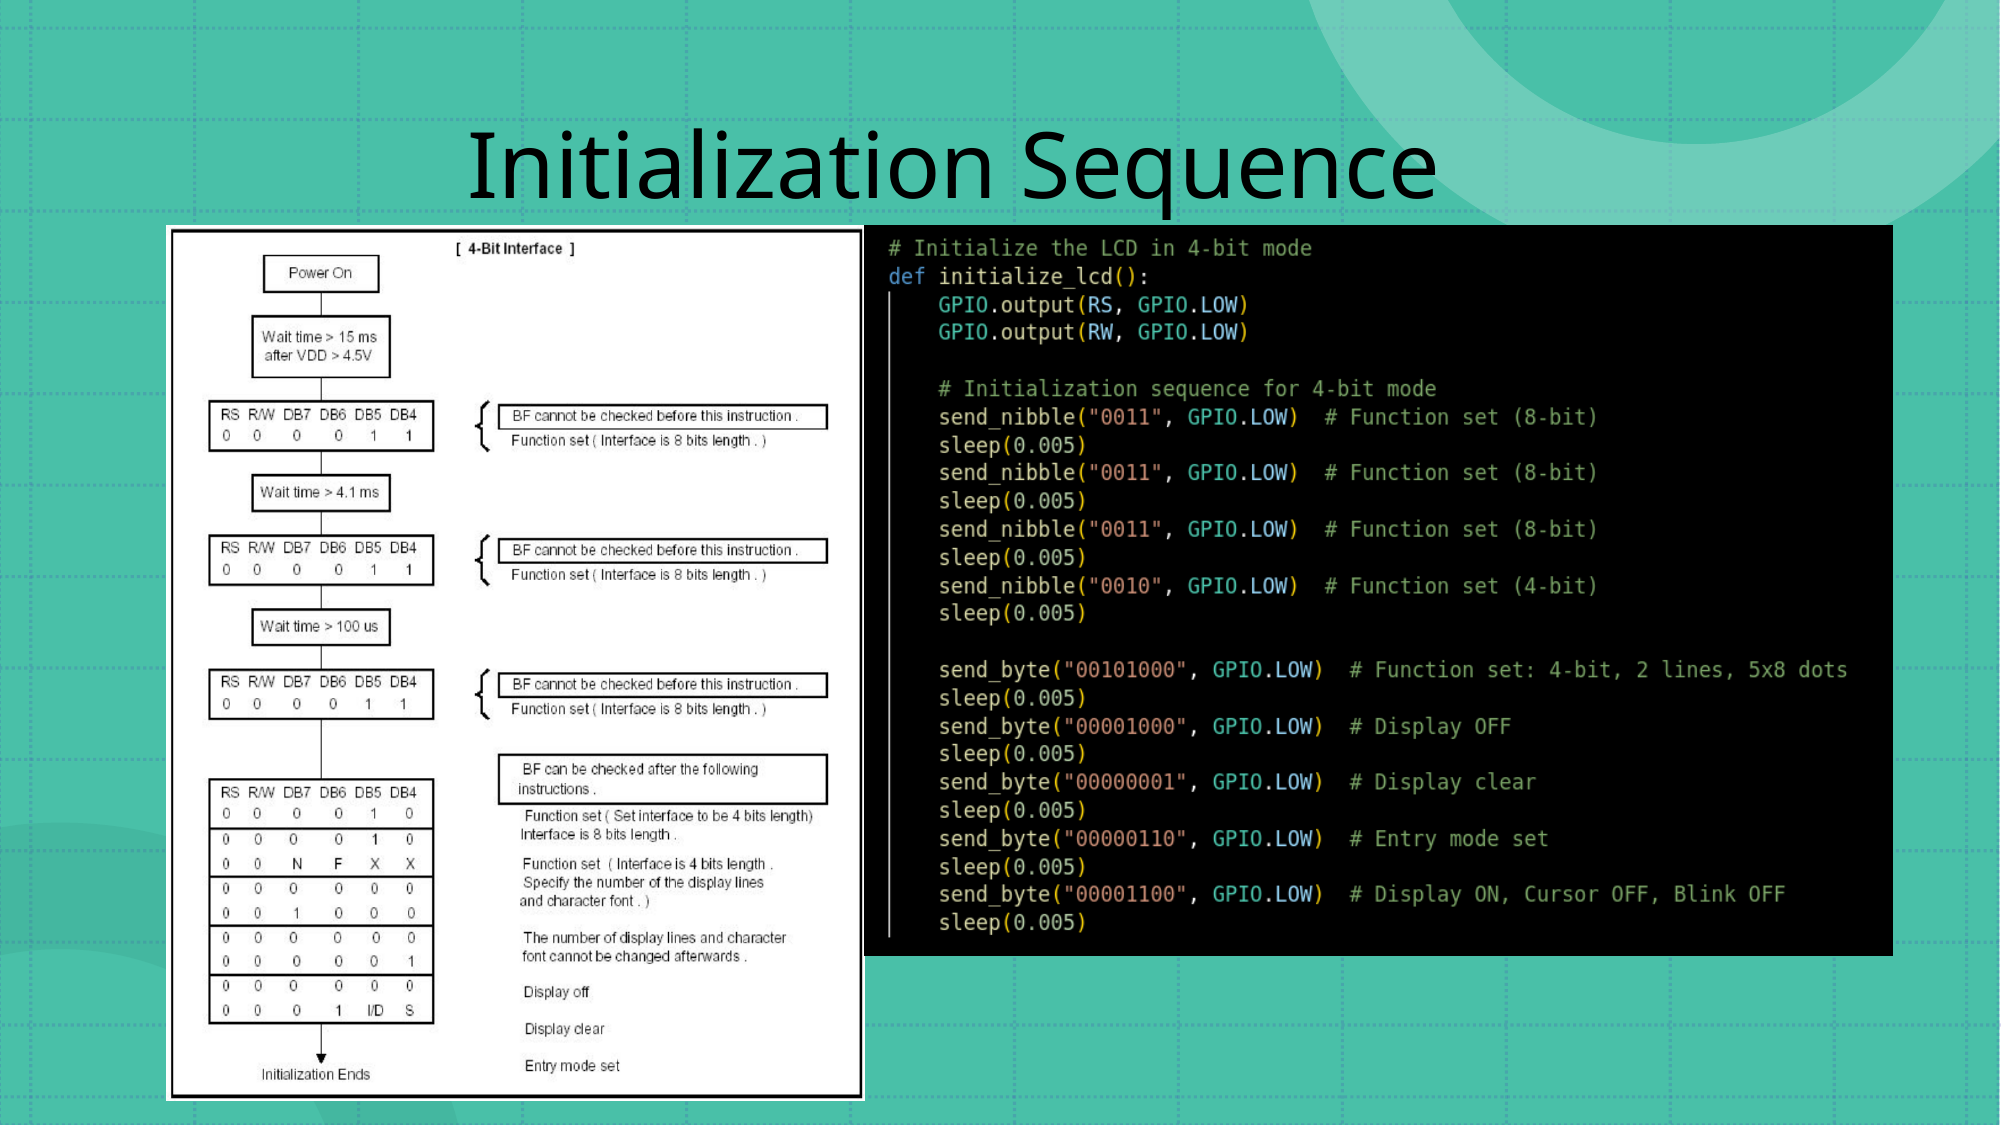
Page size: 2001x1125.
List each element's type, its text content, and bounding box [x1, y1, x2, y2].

picture [165, 225, 1893, 1101]
title Initialization Sequence [75, 59, 1834, 278]
